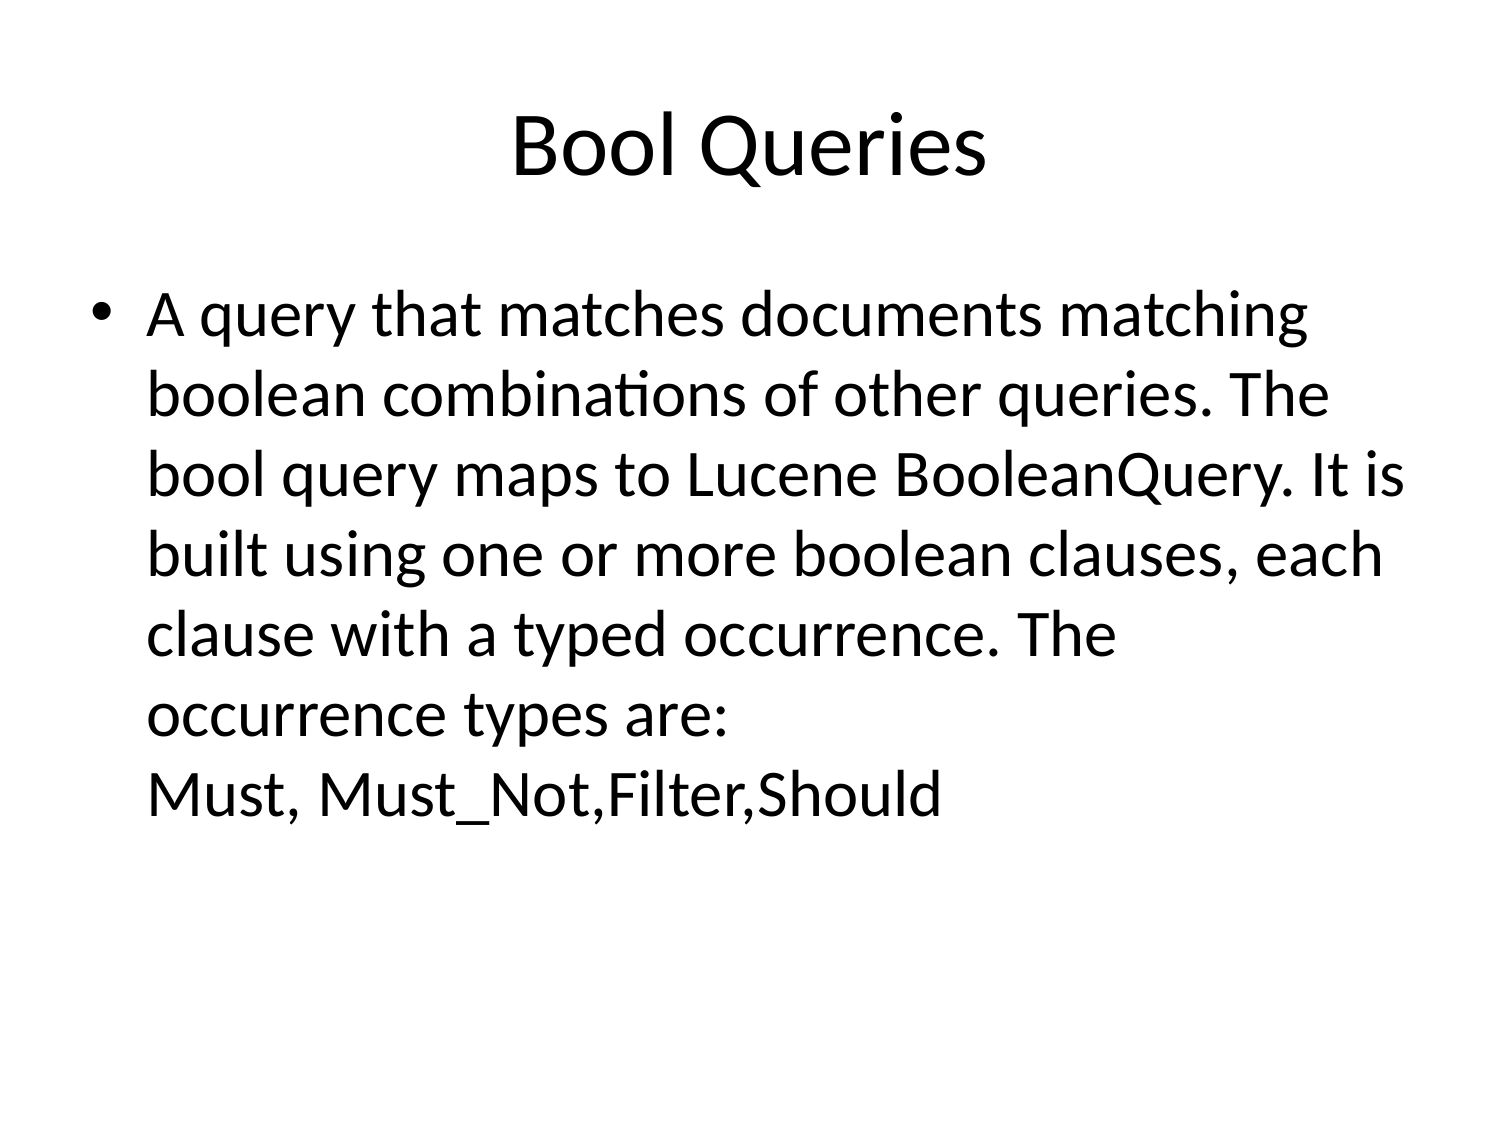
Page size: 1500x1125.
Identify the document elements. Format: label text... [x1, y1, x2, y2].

list A query that matches documents matching boolean combinations of other queries. The bool query maps to Lucene BooleanQuery. It is built using one or more boolean clauses, each clause with a typed occurrence. The occurrence types are: Must, Must_Not,Filter,Should [75, 262, 1425, 1005]
title Bool Queries [75, 45, 1425, 233]
